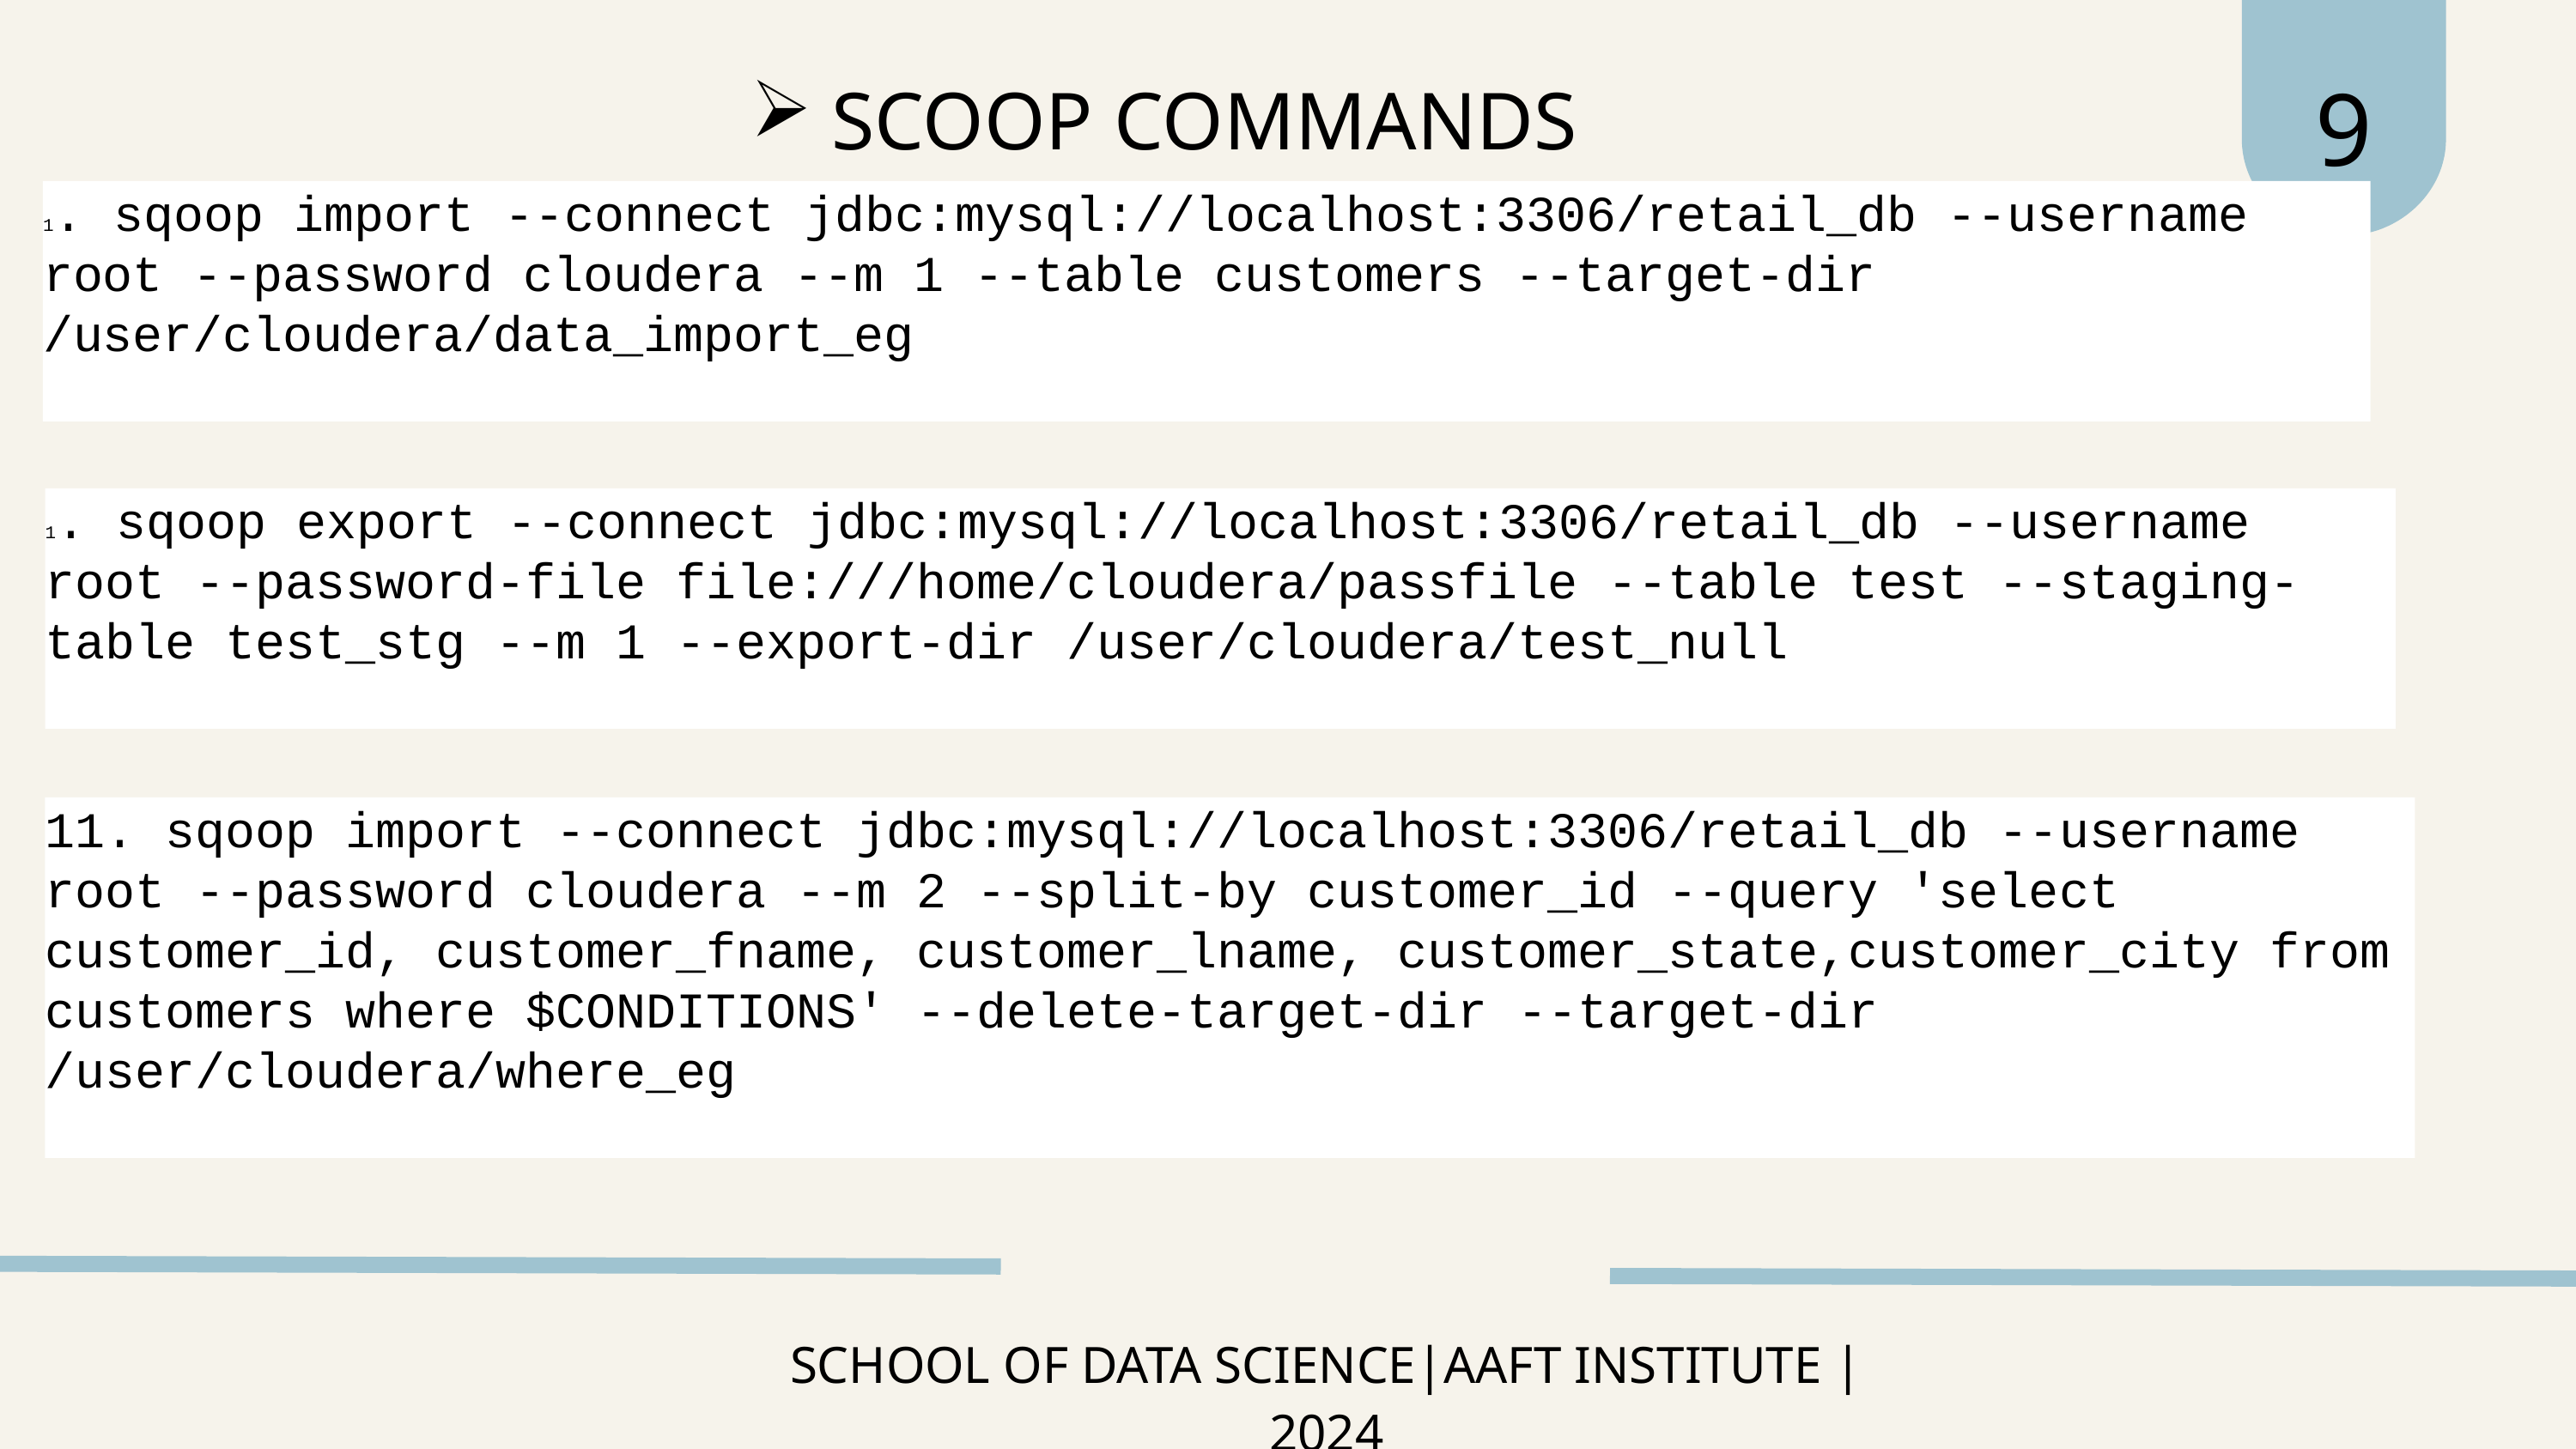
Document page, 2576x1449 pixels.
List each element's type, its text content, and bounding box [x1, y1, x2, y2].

text_box 1. sqoop import --connect jdbc:mysql://localhost:3306/retail_db --username root --password cloudera --m 1 --table customers --target-dir /user/cloudera/data_import_eg [42, 180, 2371, 421]
text_box 1. sqoop export --connect jdbc:mysql://localhost:3306/retail_db --username root --password-file file:///home/cloudera/passfile --table test --staging-table test_stg --m 1 --export-dir /user/cloudera/test_null [45, 488, 2396, 729]
text_box SCHOOL OF DATA SCIENCE|AAFT INSTITUTE |2024 [740, 1325, 1912, 1449]
text_box SCOOP COMMANDS [236, 0, 2093, 166]
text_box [2233, 0, 2455, 236]
text_box 11. sqoop import --connect jdbc:mysql://localhost:3306/retail_db --username root --password cloudera --m 2 --split-by customer_id --query 'select customer_id, customer_fname, customer_lname, customer_state,customer_city from customers where $CONDITIONS' --delete-target-dir --target-dir /user/cloudera/where_eg [45, 797, 2415, 1158]
